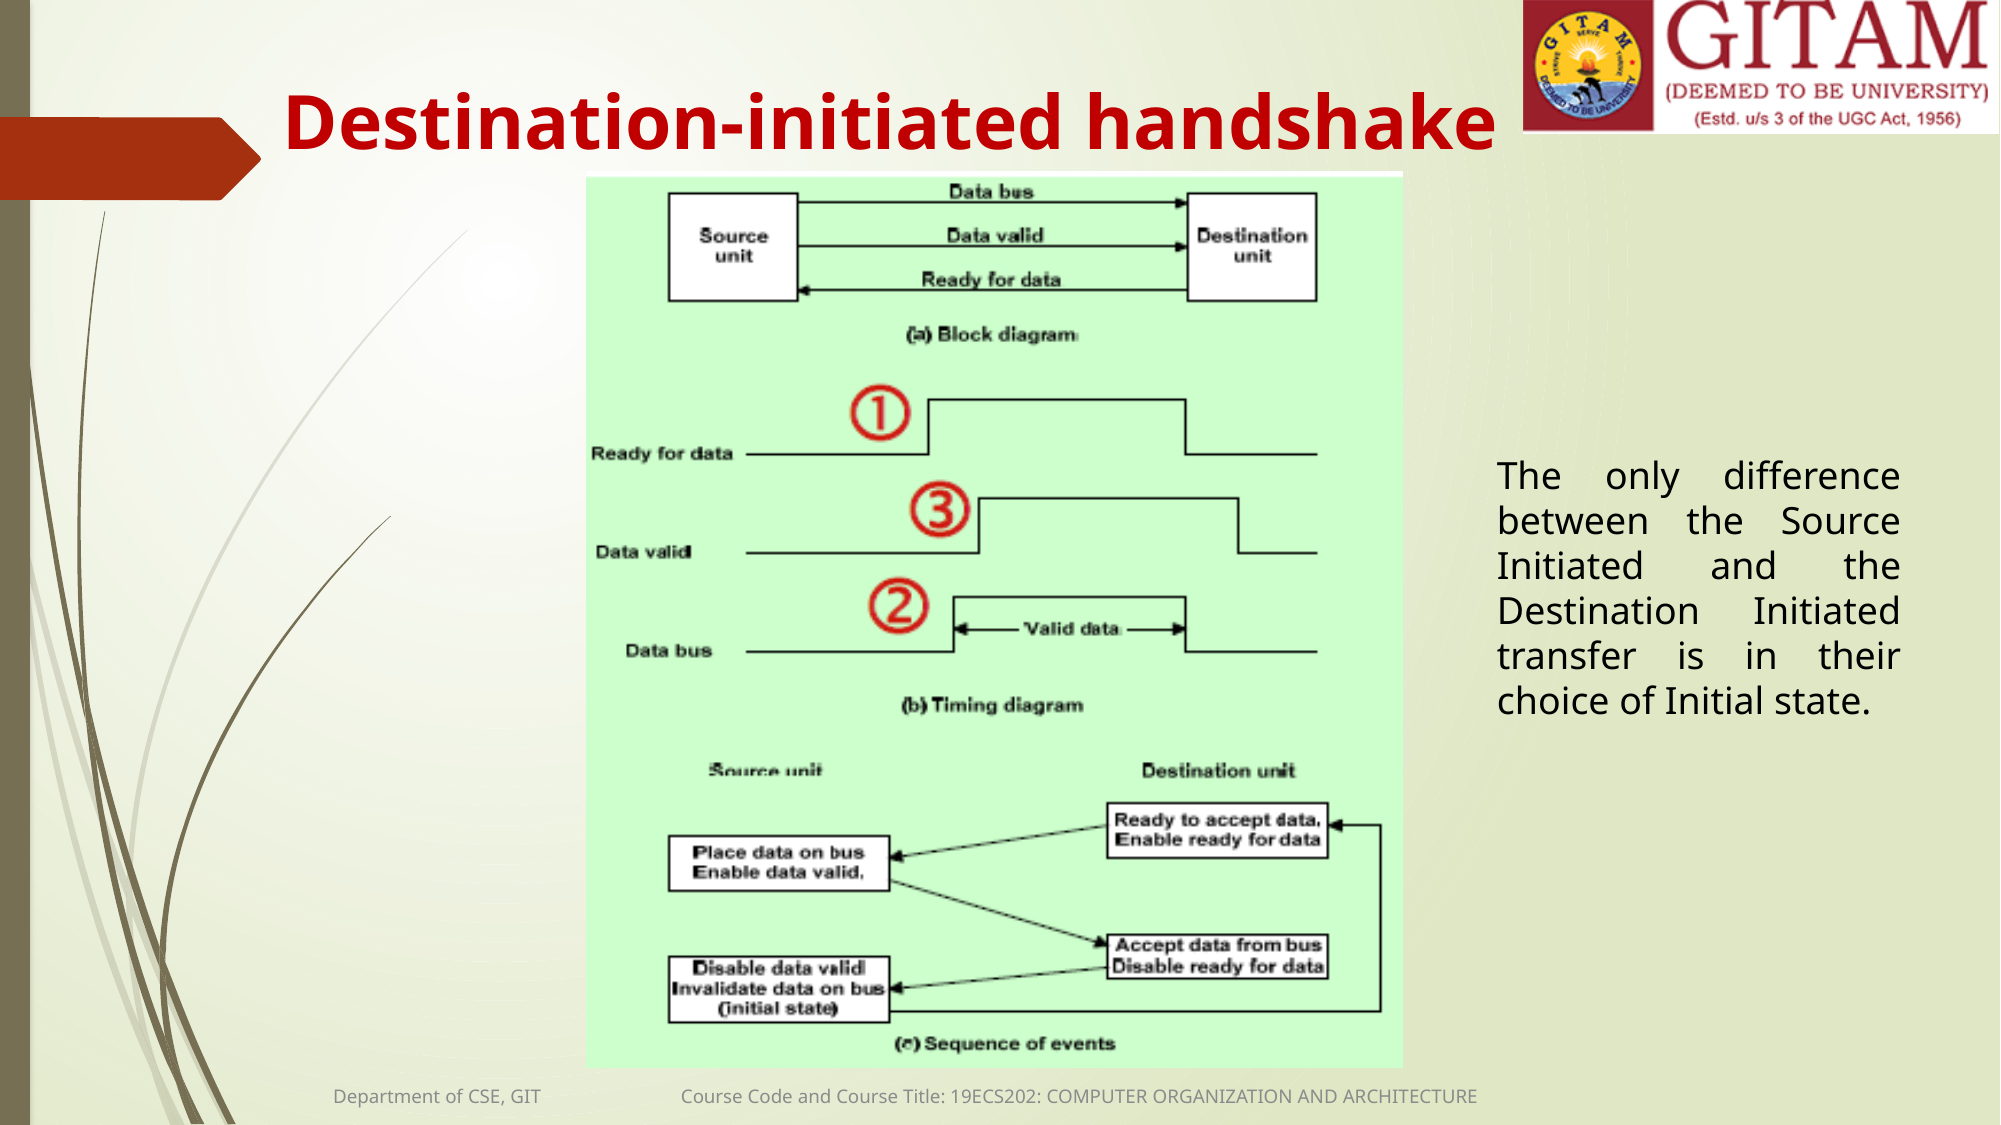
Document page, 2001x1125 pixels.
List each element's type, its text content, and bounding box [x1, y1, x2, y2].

text_box The only difference between the Source Initiated and the Destination Initiated transfer is in their choice of Initial state. [1482, 444, 1917, 730]
slide_number [61, 1063, 259, 1123]
title Destination-initiated handshake [159, 66, 1622, 277]
picture [586, 171, 1403, 1069]
footer Department of CSE, GIT Course Code and Course Title: 19ECS202: COMPUTER ORGANIZATION AND ARCHITECTURE [318, 1067, 1548, 1125]
picture [1523, 0, 1999, 134]
